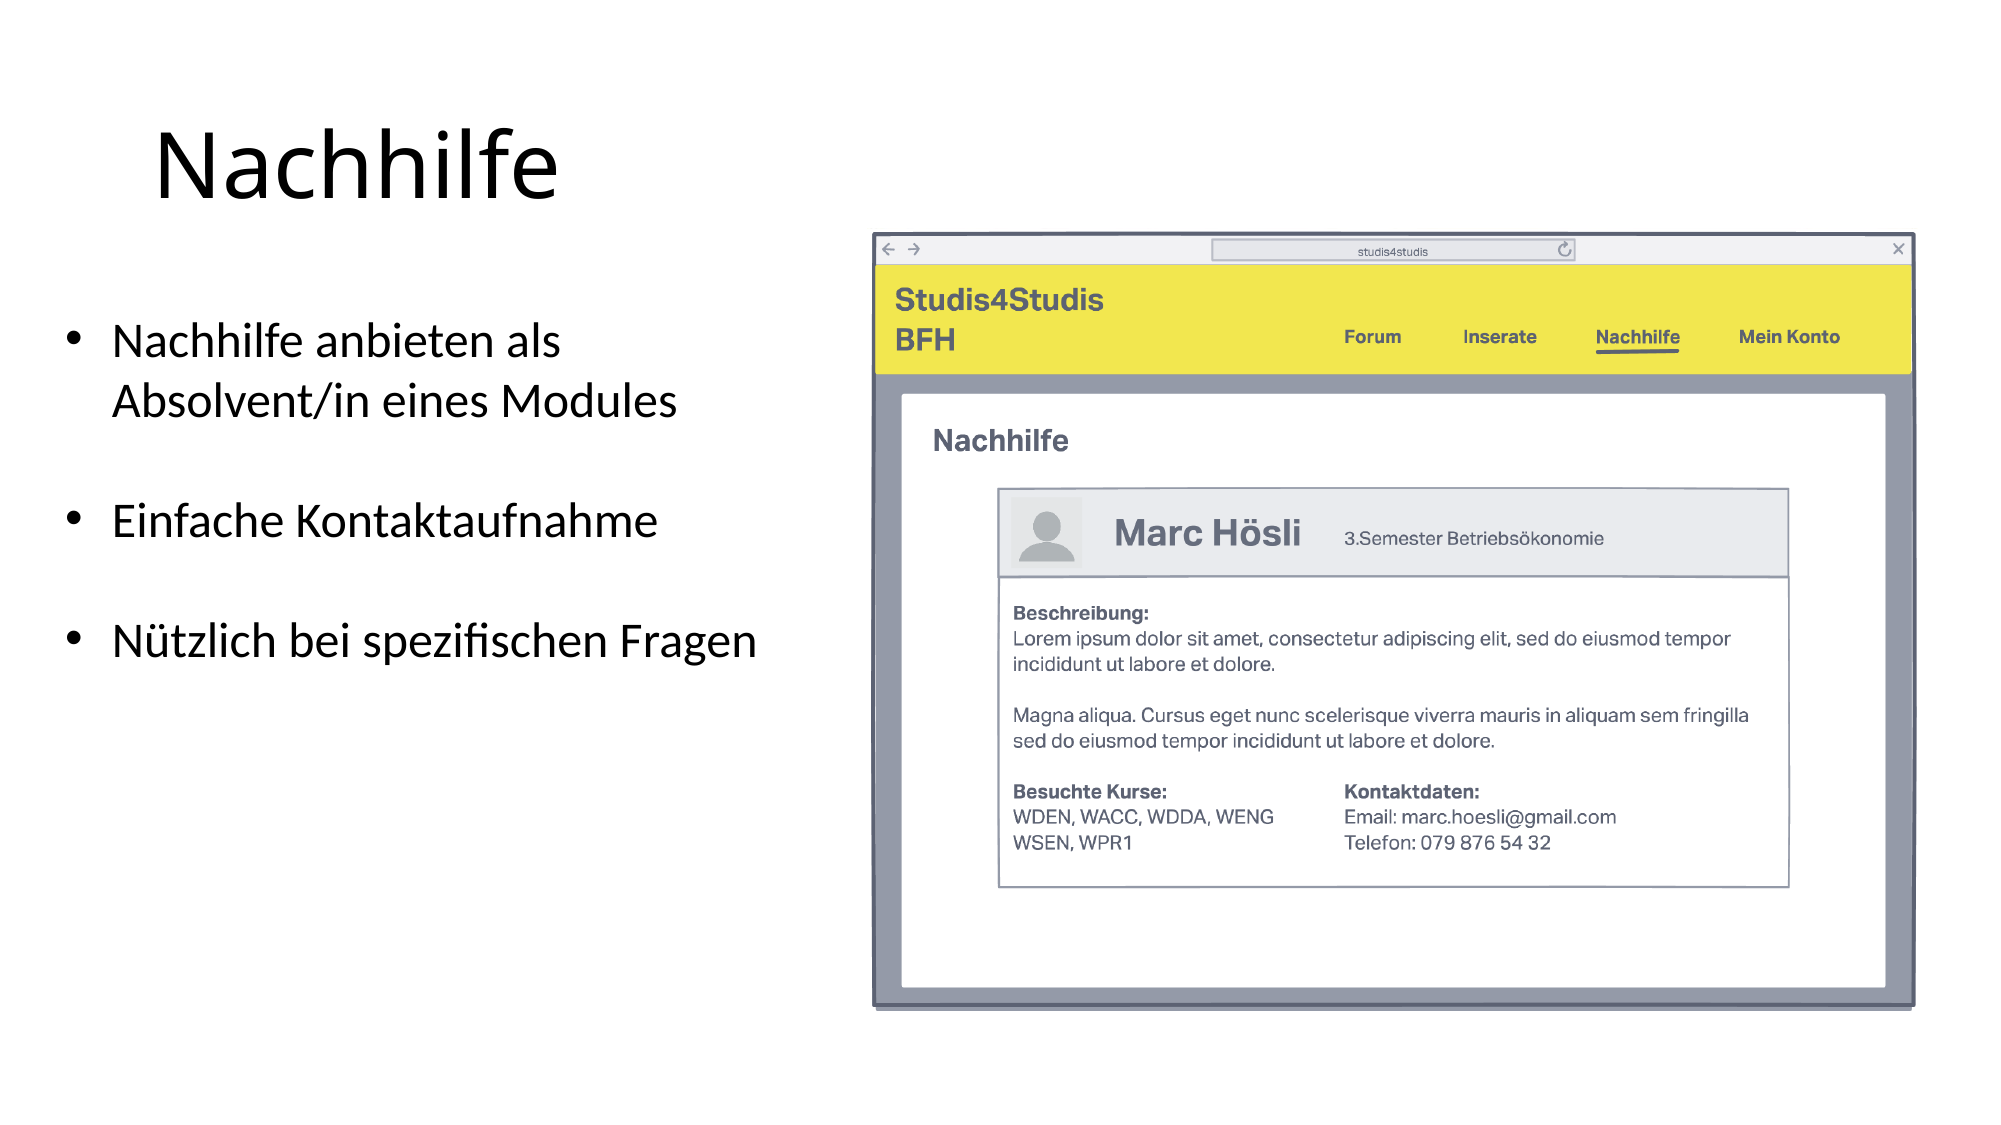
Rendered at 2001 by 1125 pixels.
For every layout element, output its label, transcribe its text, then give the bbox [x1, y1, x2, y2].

title Nachhilfe [137, 59, 1863, 278]
picture [867, 229, 1918, 1011]
text_box Nachhilfe anbieten als Absolvent/in eines Modules Einfache Kontaktaufnahme Nützlich bei spezifischen Fragen [50, 299, 840, 720]
